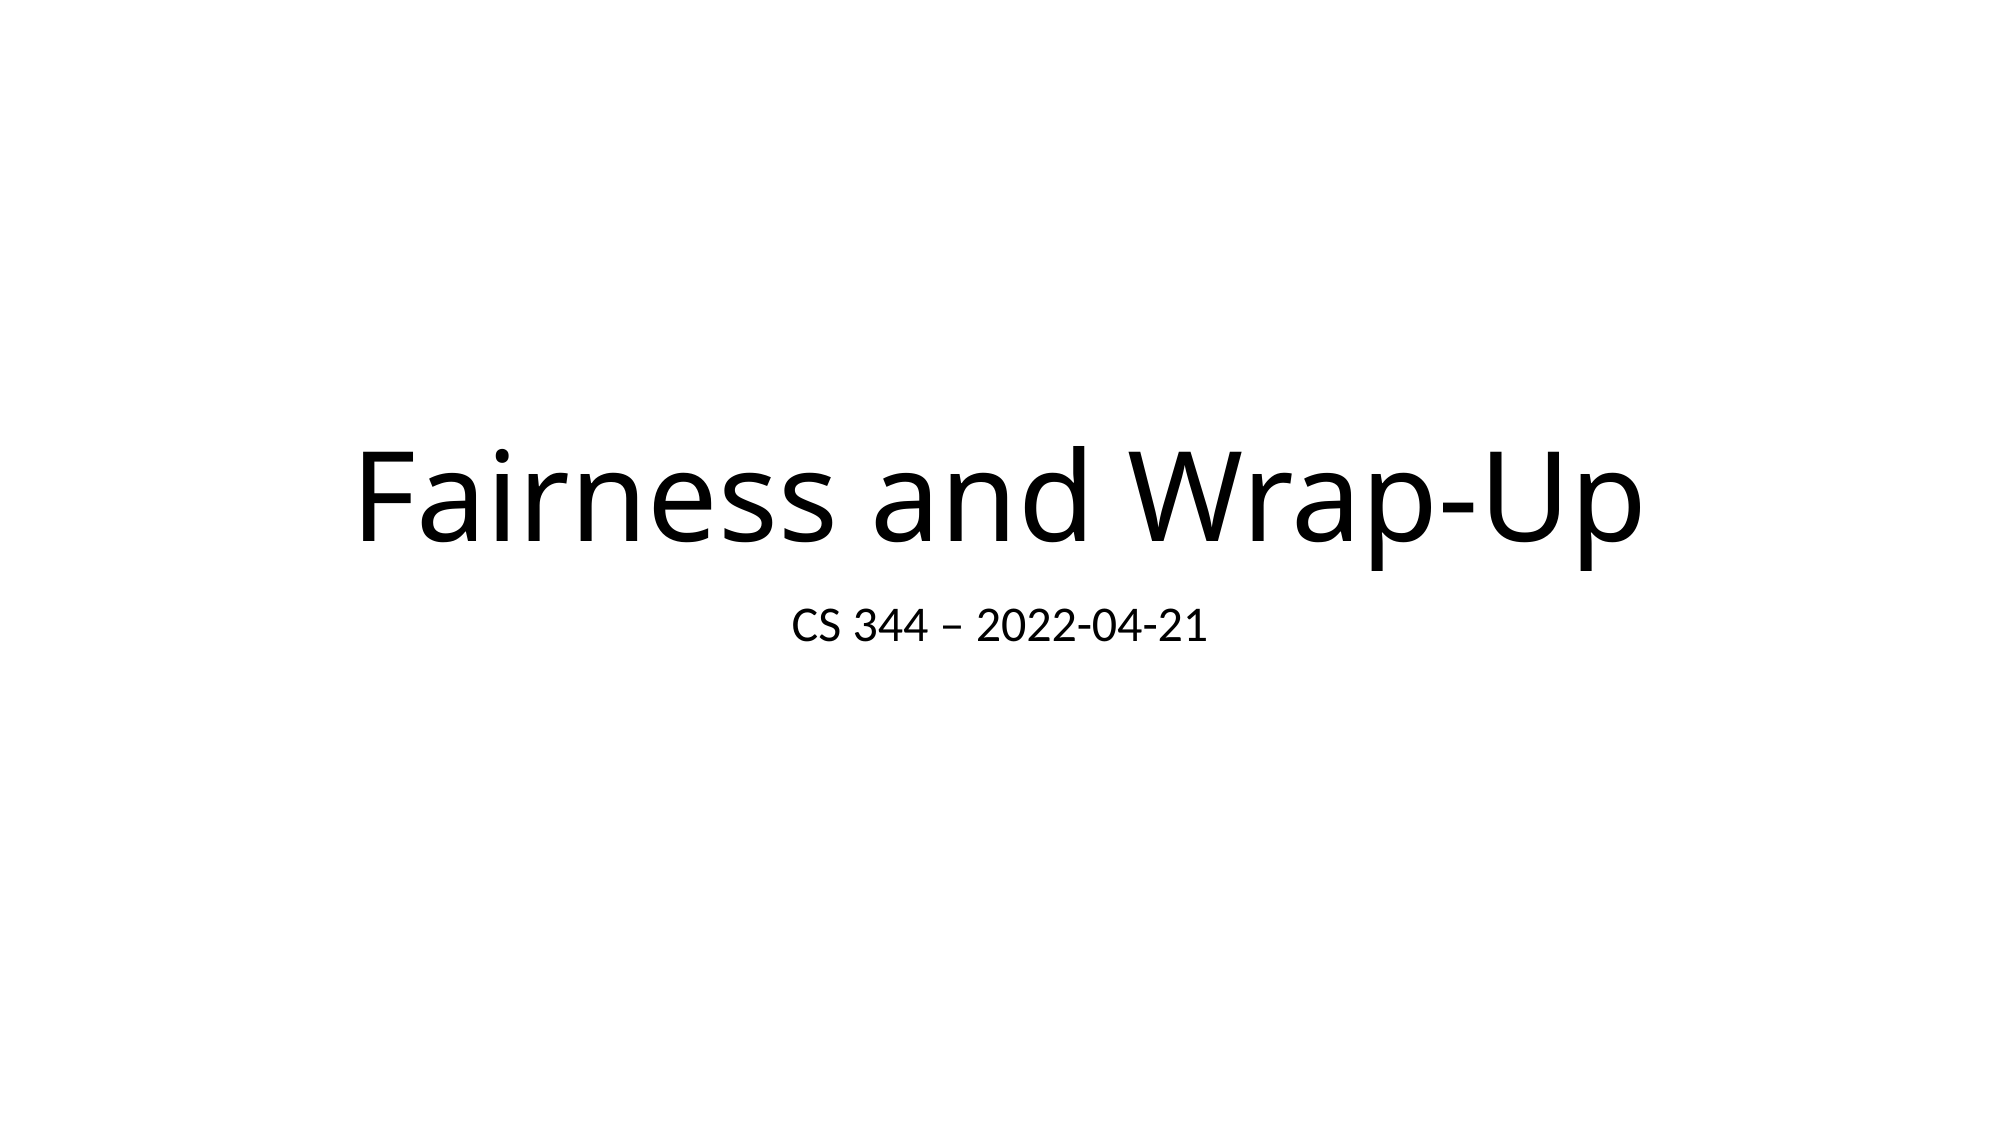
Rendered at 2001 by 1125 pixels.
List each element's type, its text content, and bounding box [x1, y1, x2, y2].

title Fairness and Wrap-Up [249, 184, 1750, 576]
subtitle CS 344 – 2022-04-21 [249, 590, 1750, 863]
